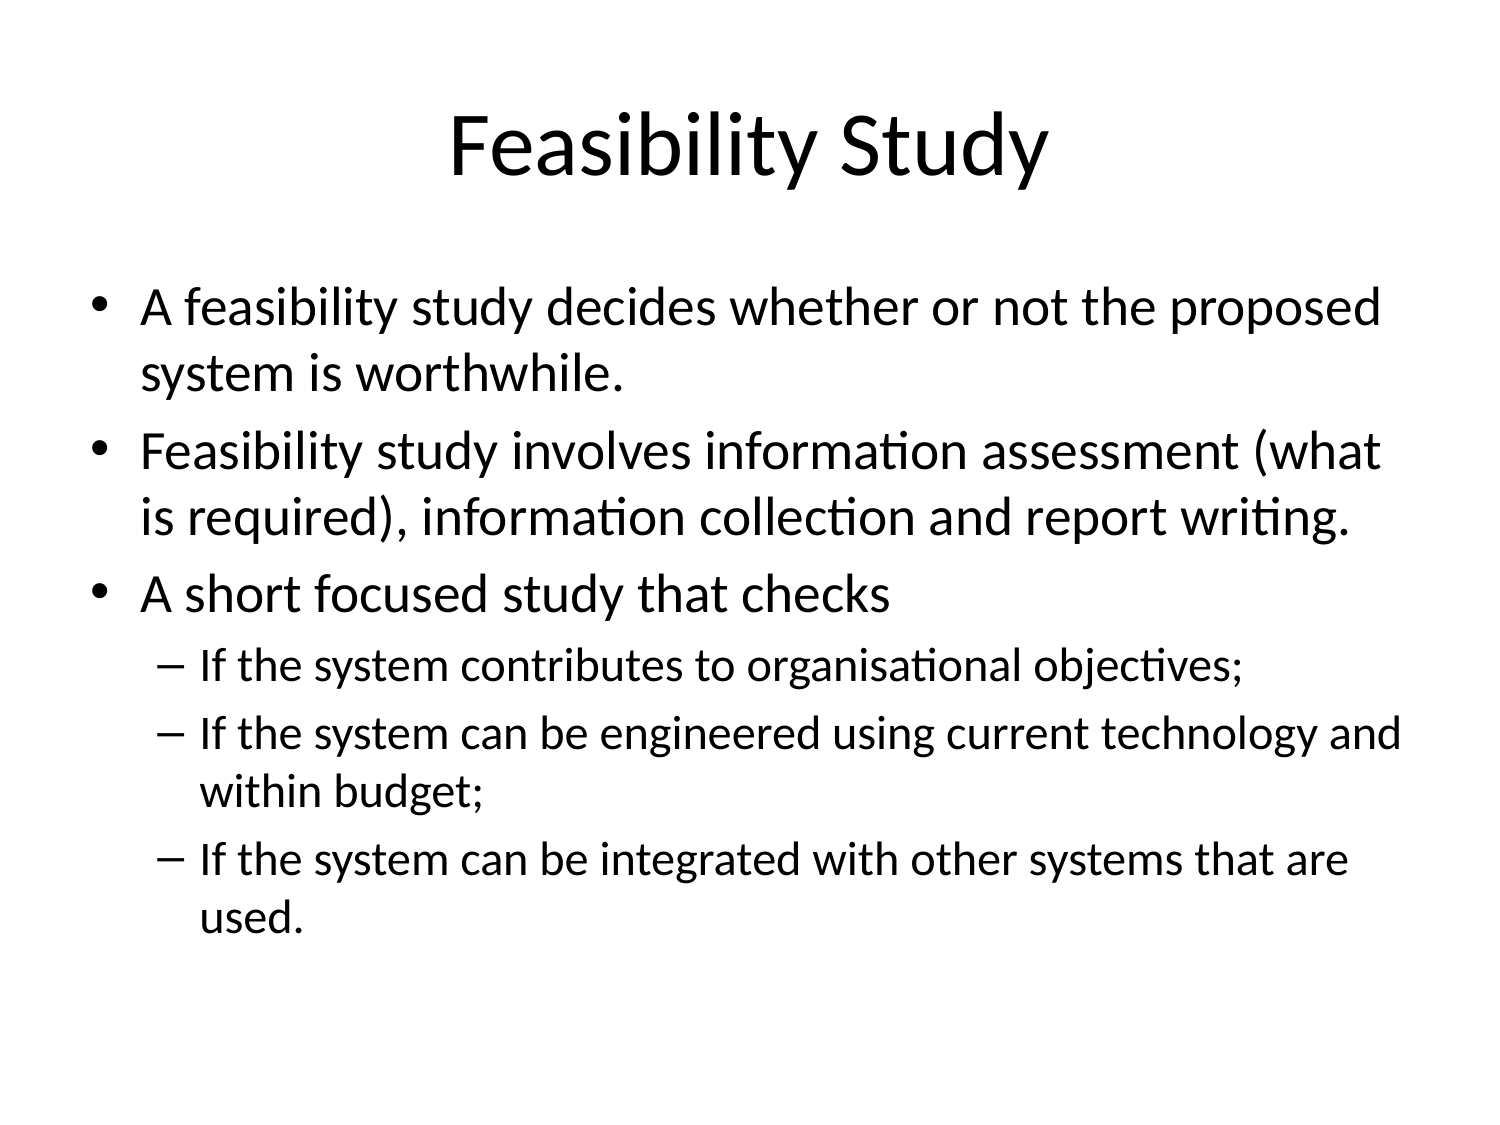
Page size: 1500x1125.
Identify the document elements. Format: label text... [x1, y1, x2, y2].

title Feasibility Study [75, 45, 1425, 233]
list A feasibility study decides whether or not the proposed system is worthwhile. Feasibility study involves information assessment (what is required), information collection and report writing. A short focused study that checks If the system contributes to organisational objectives; If the system can be engineered using current technology and within budget; If the system can be integrated with other systems that are used. [75, 262, 1425, 1005]
